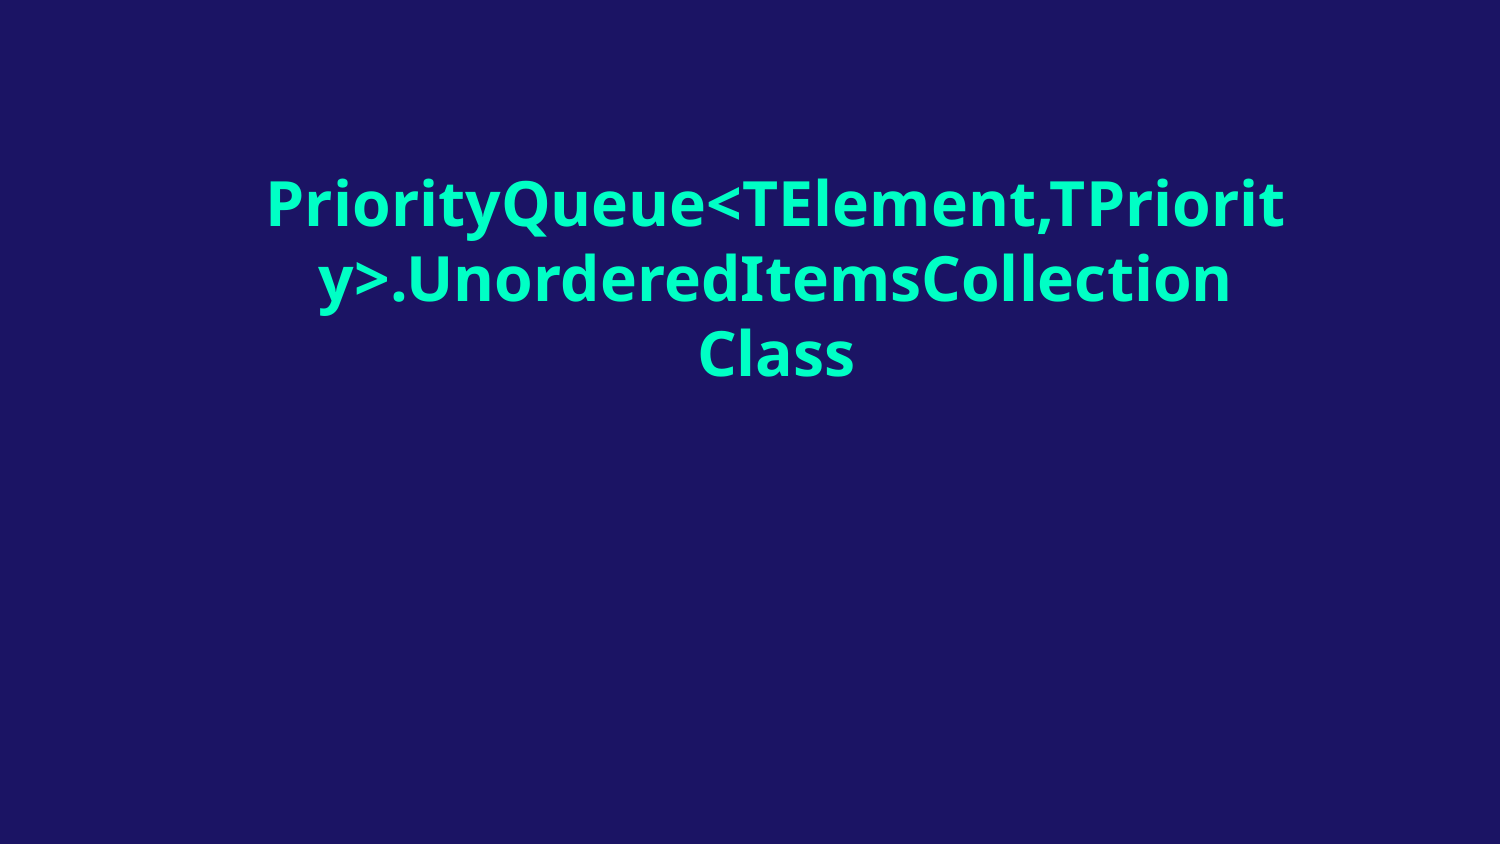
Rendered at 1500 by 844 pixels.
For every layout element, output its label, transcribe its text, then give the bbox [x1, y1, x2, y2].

title PriorityQueue<TElement,TPriority>.UnorderedItemsCollection Class [236, 148, 1317, 444]
